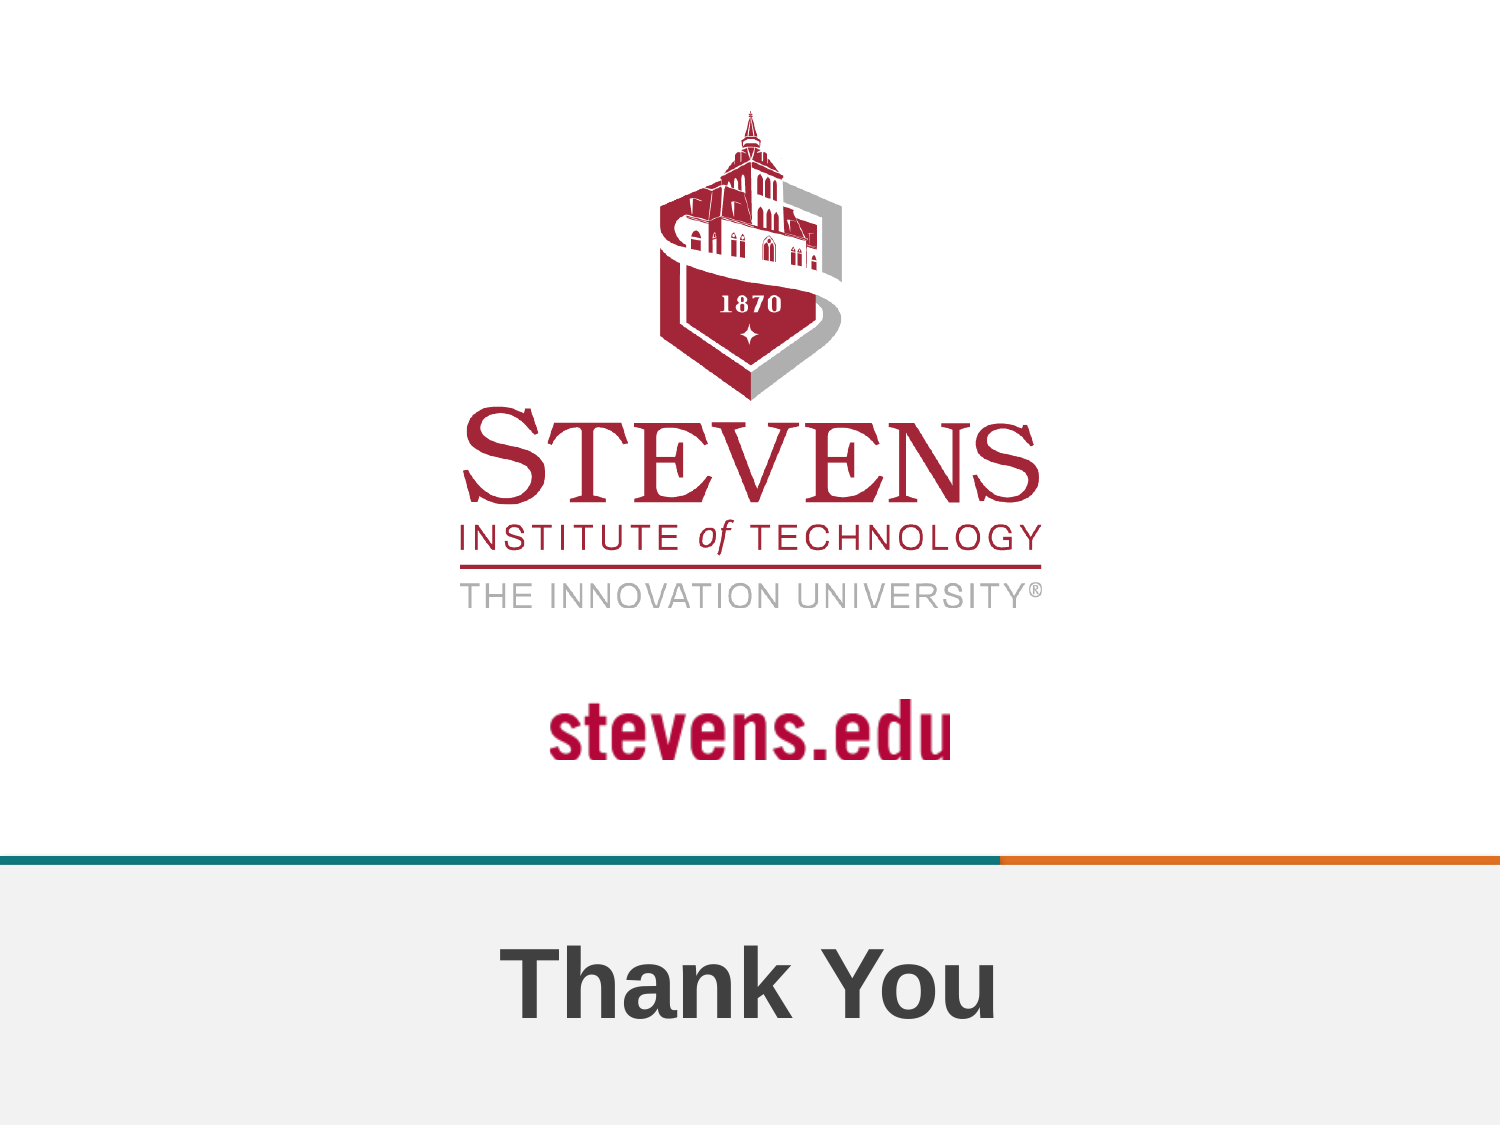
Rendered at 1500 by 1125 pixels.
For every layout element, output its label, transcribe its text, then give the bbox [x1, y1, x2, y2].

subtitle Thank You [225, 859, 1275, 1073]
picture [460, 111, 1042, 608]
